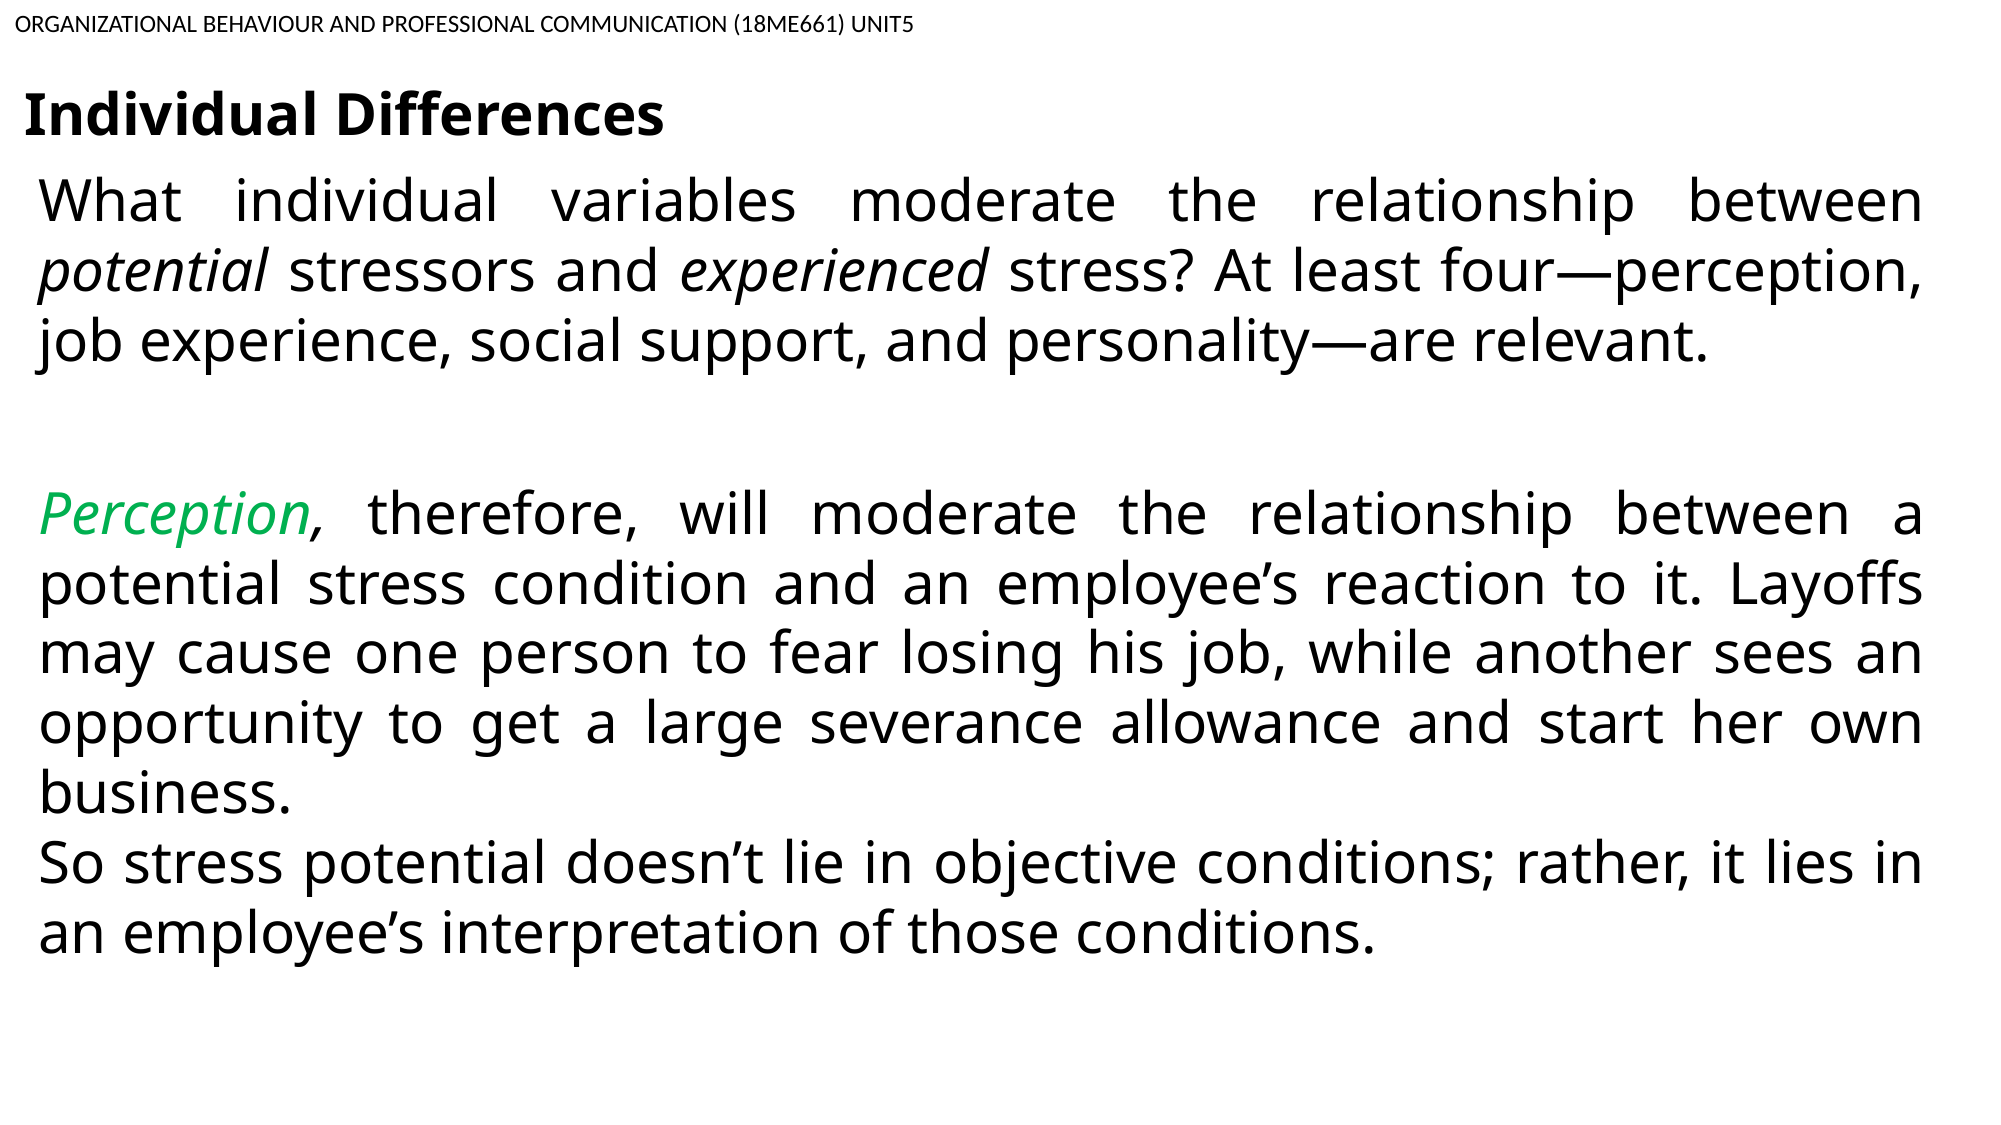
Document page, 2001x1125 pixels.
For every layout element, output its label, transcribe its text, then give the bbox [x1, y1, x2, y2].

text_box Perception, therefore, will moderate the relationship between a potential stress condition and an employee’s reaction to it. Layoffs may cause one person to fear losing his job, while another sees an opportunity to get a large severance allowance and start her own business. So stress potential doesn’t lie in objective conditions; rather, it lies in an employee’s interpretation of those conditions. [23, 468, 1940, 973]
text_box What individual variables moderate the relationship between potential stressors and experienced stress? At least four—perception, job experience, social support, and personality—are relevant. [23, 155, 1940, 381]
text_box Individual Differences [9, 69, 681, 155]
text_box ORGANIZATIONAL BEHAVIOUR AND PROFESSIONAL COMMUNICATION (18ME661) UNIT5 [0, 0, 1000, 45]
